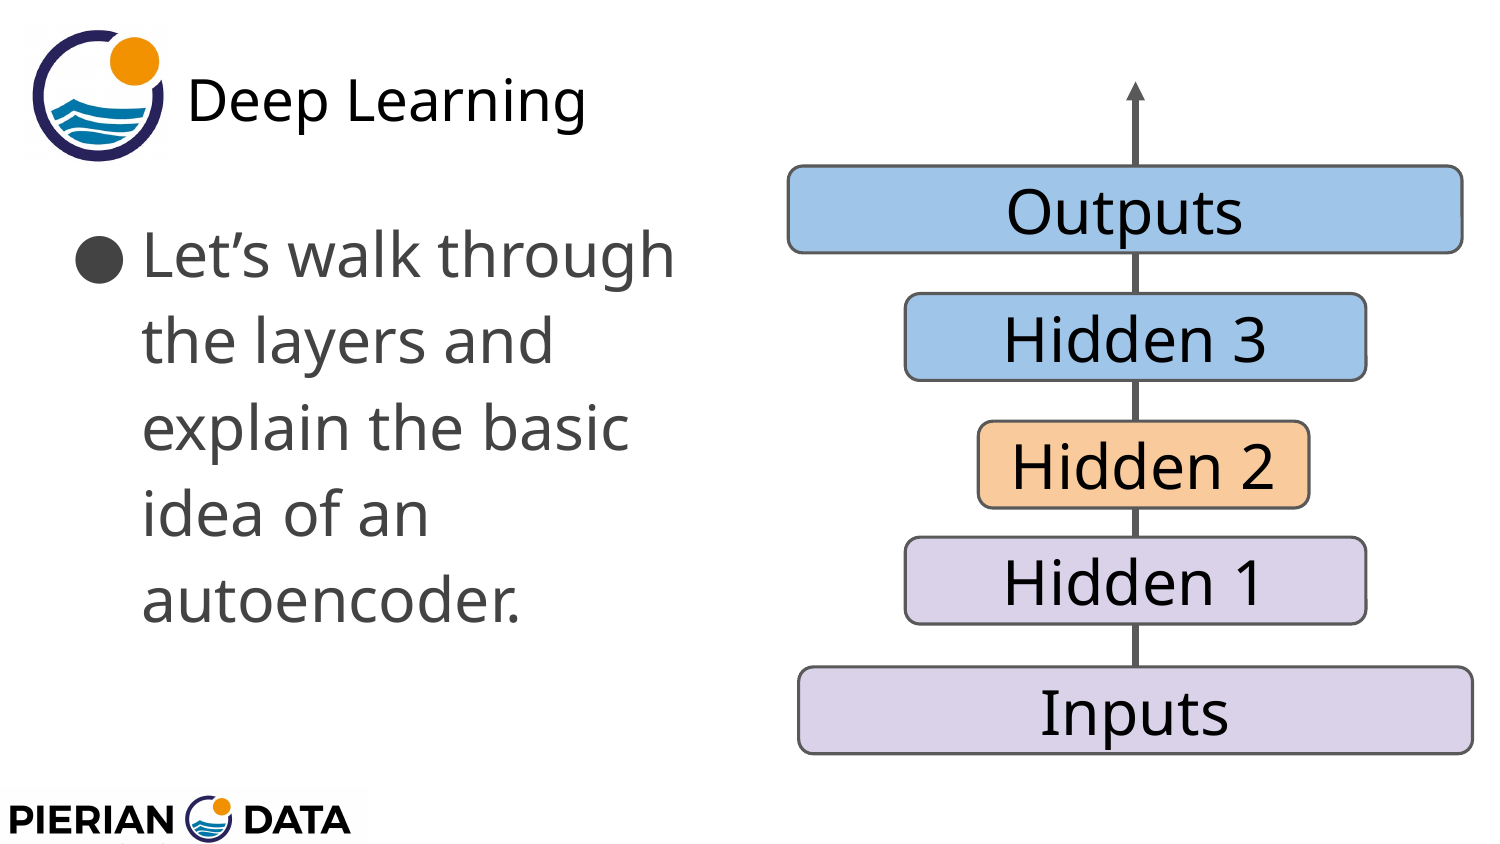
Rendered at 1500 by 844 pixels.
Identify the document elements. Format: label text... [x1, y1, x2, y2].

text_box Hidden 3 [905, 293, 1131, 381]
text_box Outputs [788, 166, 1131, 253]
text_box Hidden 1 [905, 537, 1131, 625]
picture [0, 787, 368, 844]
text_box Inputs [1141, 666, 1473, 754]
text_box Hidden 2 [1141, 421, 1310, 509]
list Let’s walk through the layers and explain the basic idea of an autoencoder. [51, 189, 775, 750]
picture [24, 24, 172, 167]
text_box Hidden 1 [1141, 537, 1366, 625]
title Deep Learning [176, 48, 1449, 143]
text_box Outputs [1141, 166, 1463, 253]
text_box Hidden 2 [978, 421, 1131, 509]
text_box Hidden 3 [1141, 293, 1366, 381]
text_box Inputs [798, 666, 1131, 754]
